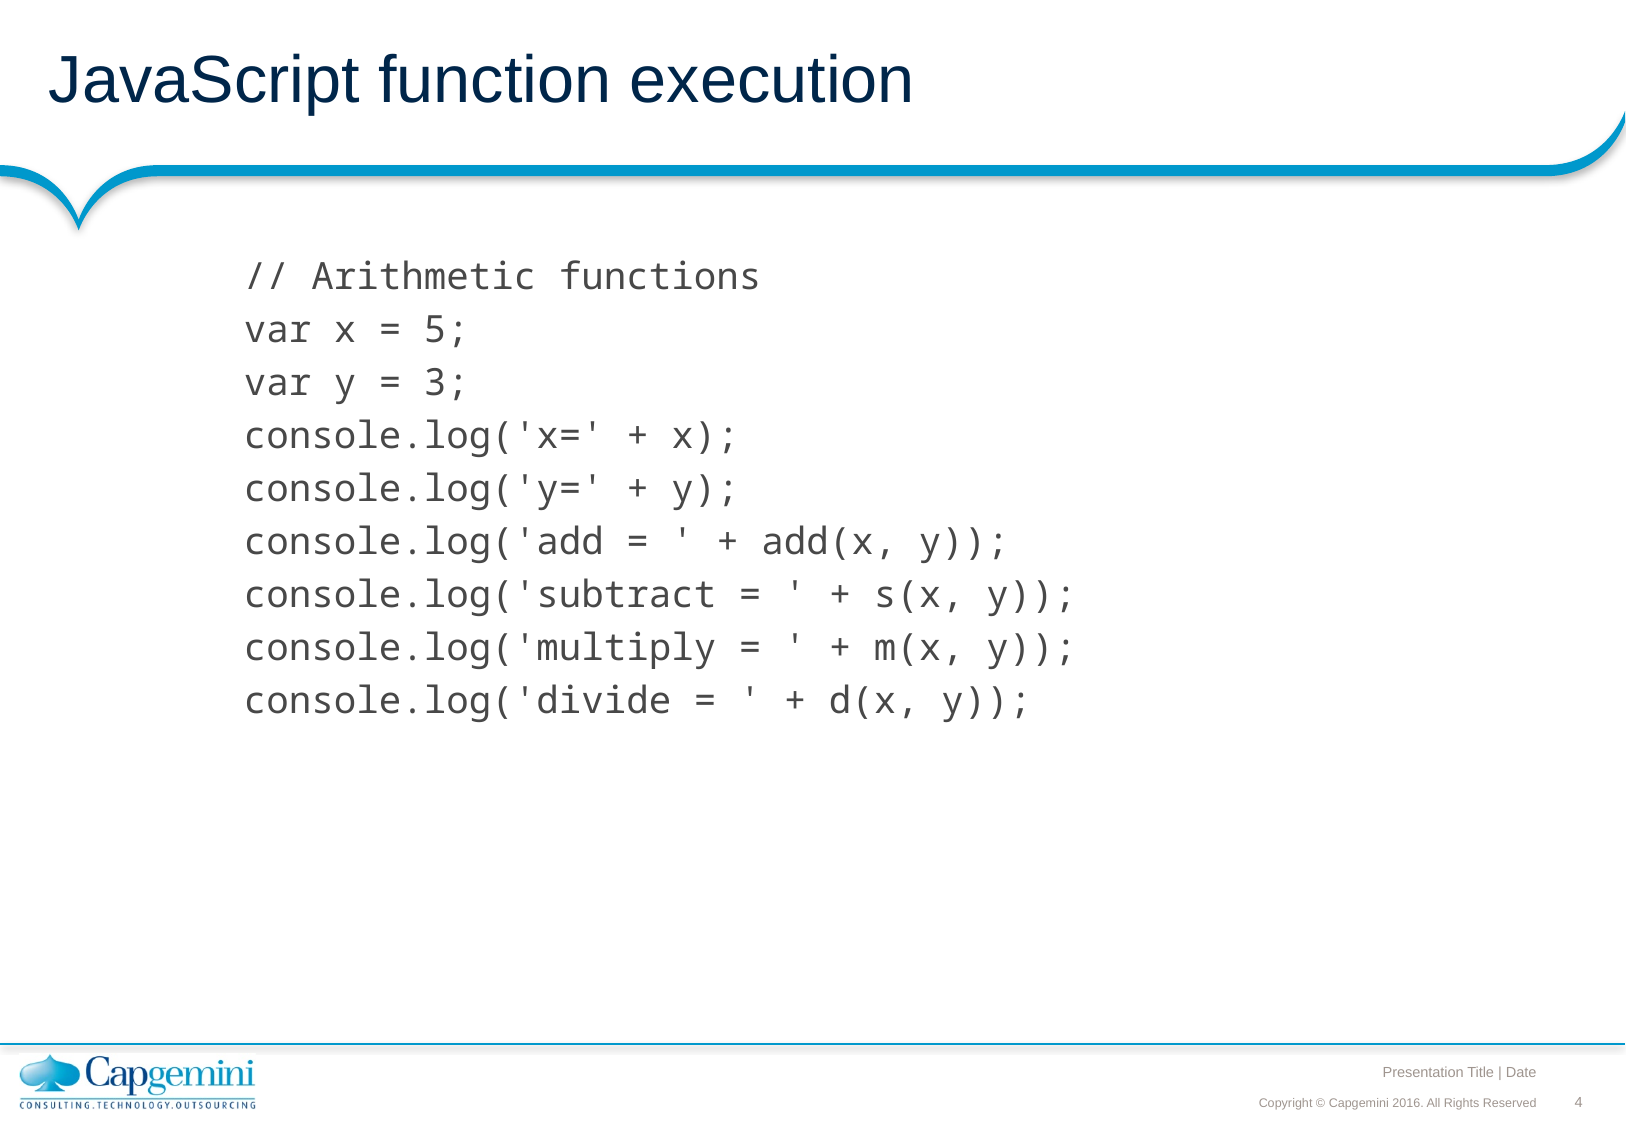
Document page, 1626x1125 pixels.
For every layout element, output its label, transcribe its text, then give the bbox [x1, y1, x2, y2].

list // Arithmetic functions var x = 5; var y = 3; console.log('x=' + x); console.log('y=' + y); console.log('add = ' + add(x, y)); console.log('subtract = ' + s(x, y)); console.log('multiply = ' + m(x, y)); console.log('divide = ' + d(x, y)); [226, 245, 1625, 1007]
title JavaScript function execution [0, 0, 1625, 165]
picture [19, 1053, 256, 1110]
